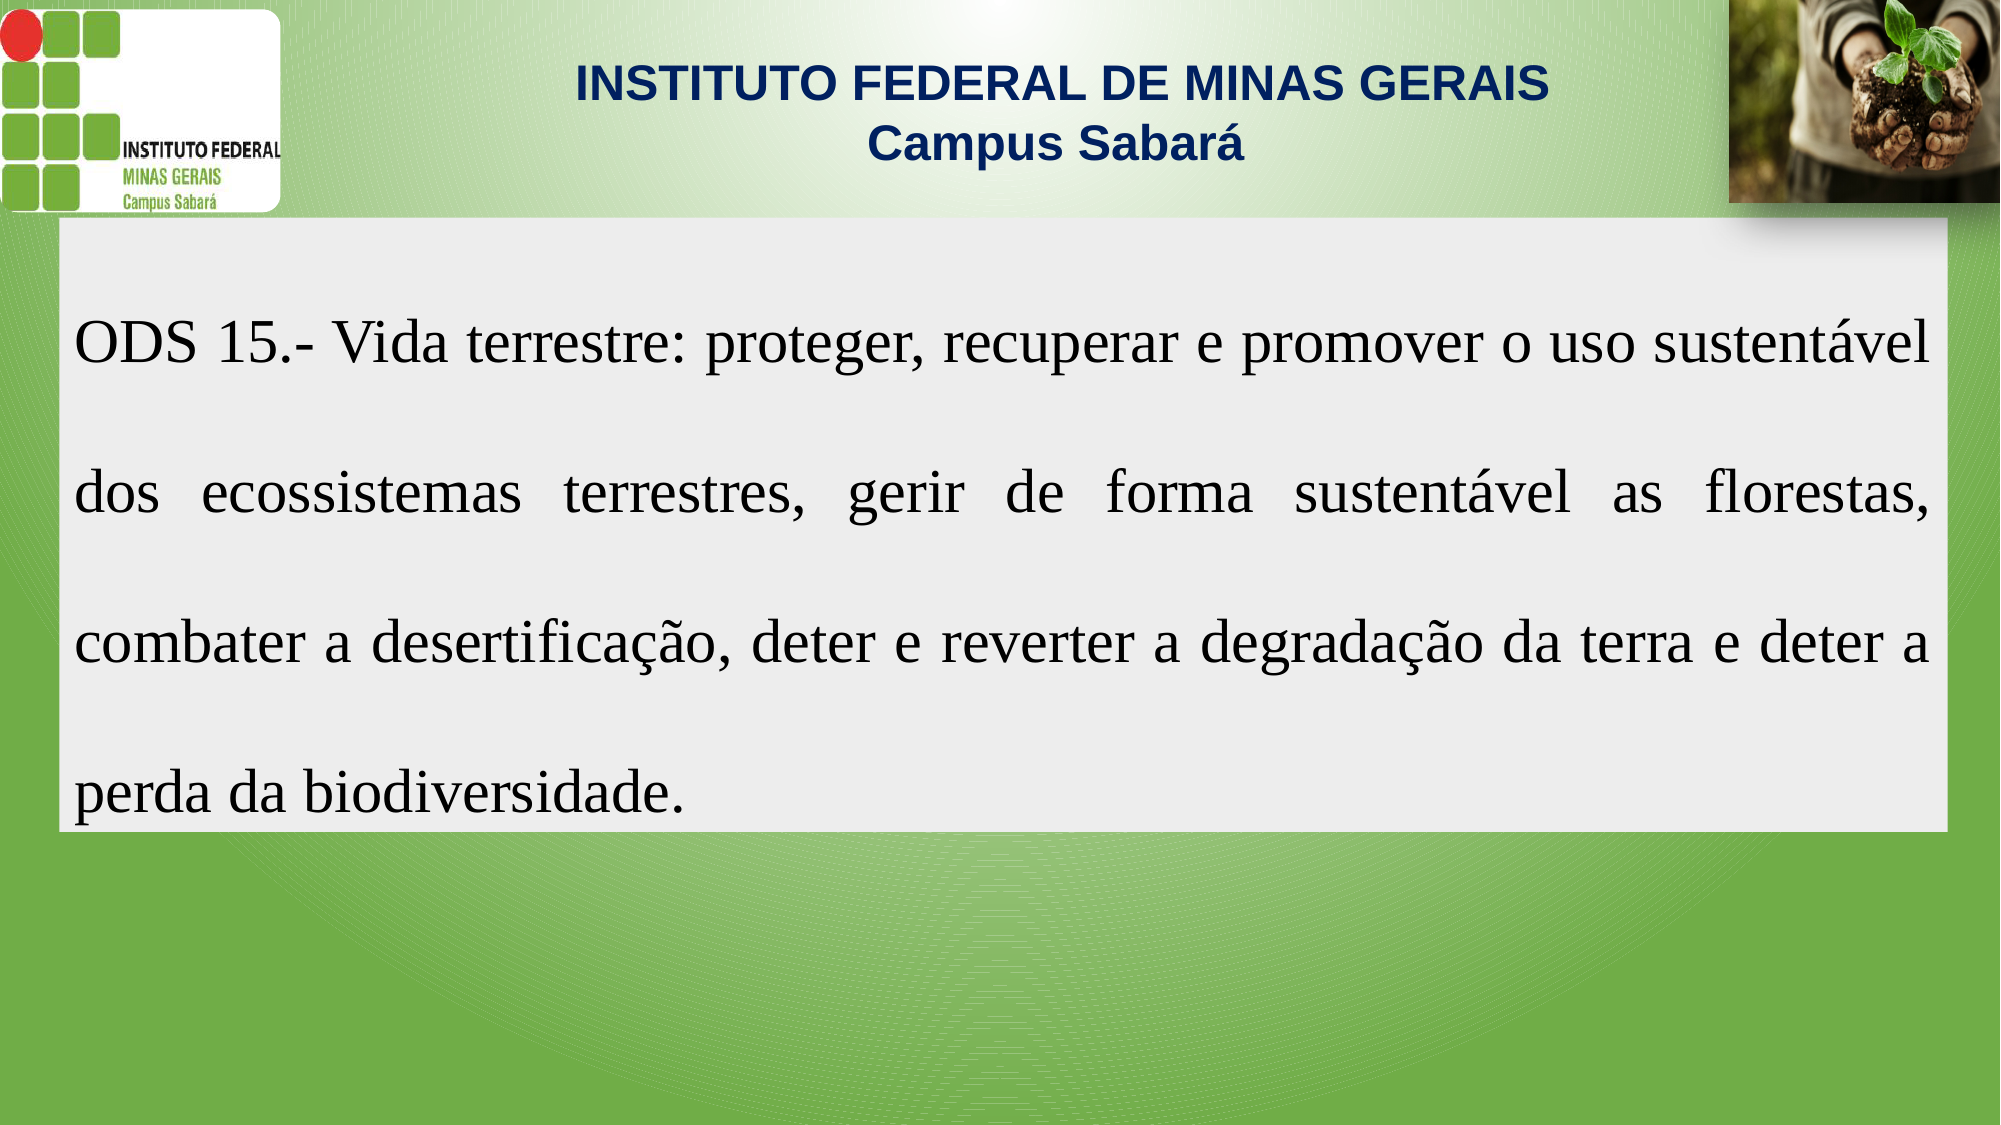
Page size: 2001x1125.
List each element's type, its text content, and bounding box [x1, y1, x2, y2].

picture [1729, 0, 2000, 203]
text_box INSTITUTO FEDERAL DE MINAS GERAIS Campus Sabará [464, 43, 1662, 179]
text_box ODS 15.- Vida terrestre: proteger, recuperar e promover o uso sustentável dos ecossistemas terrestres, gerir de forma sustentável as florestas, combater a desertificação, deter e reverter a degradação da terra e deter a perda da biodiversidade. [59, 217, 1948, 832]
picture [0, 9, 281, 213]
